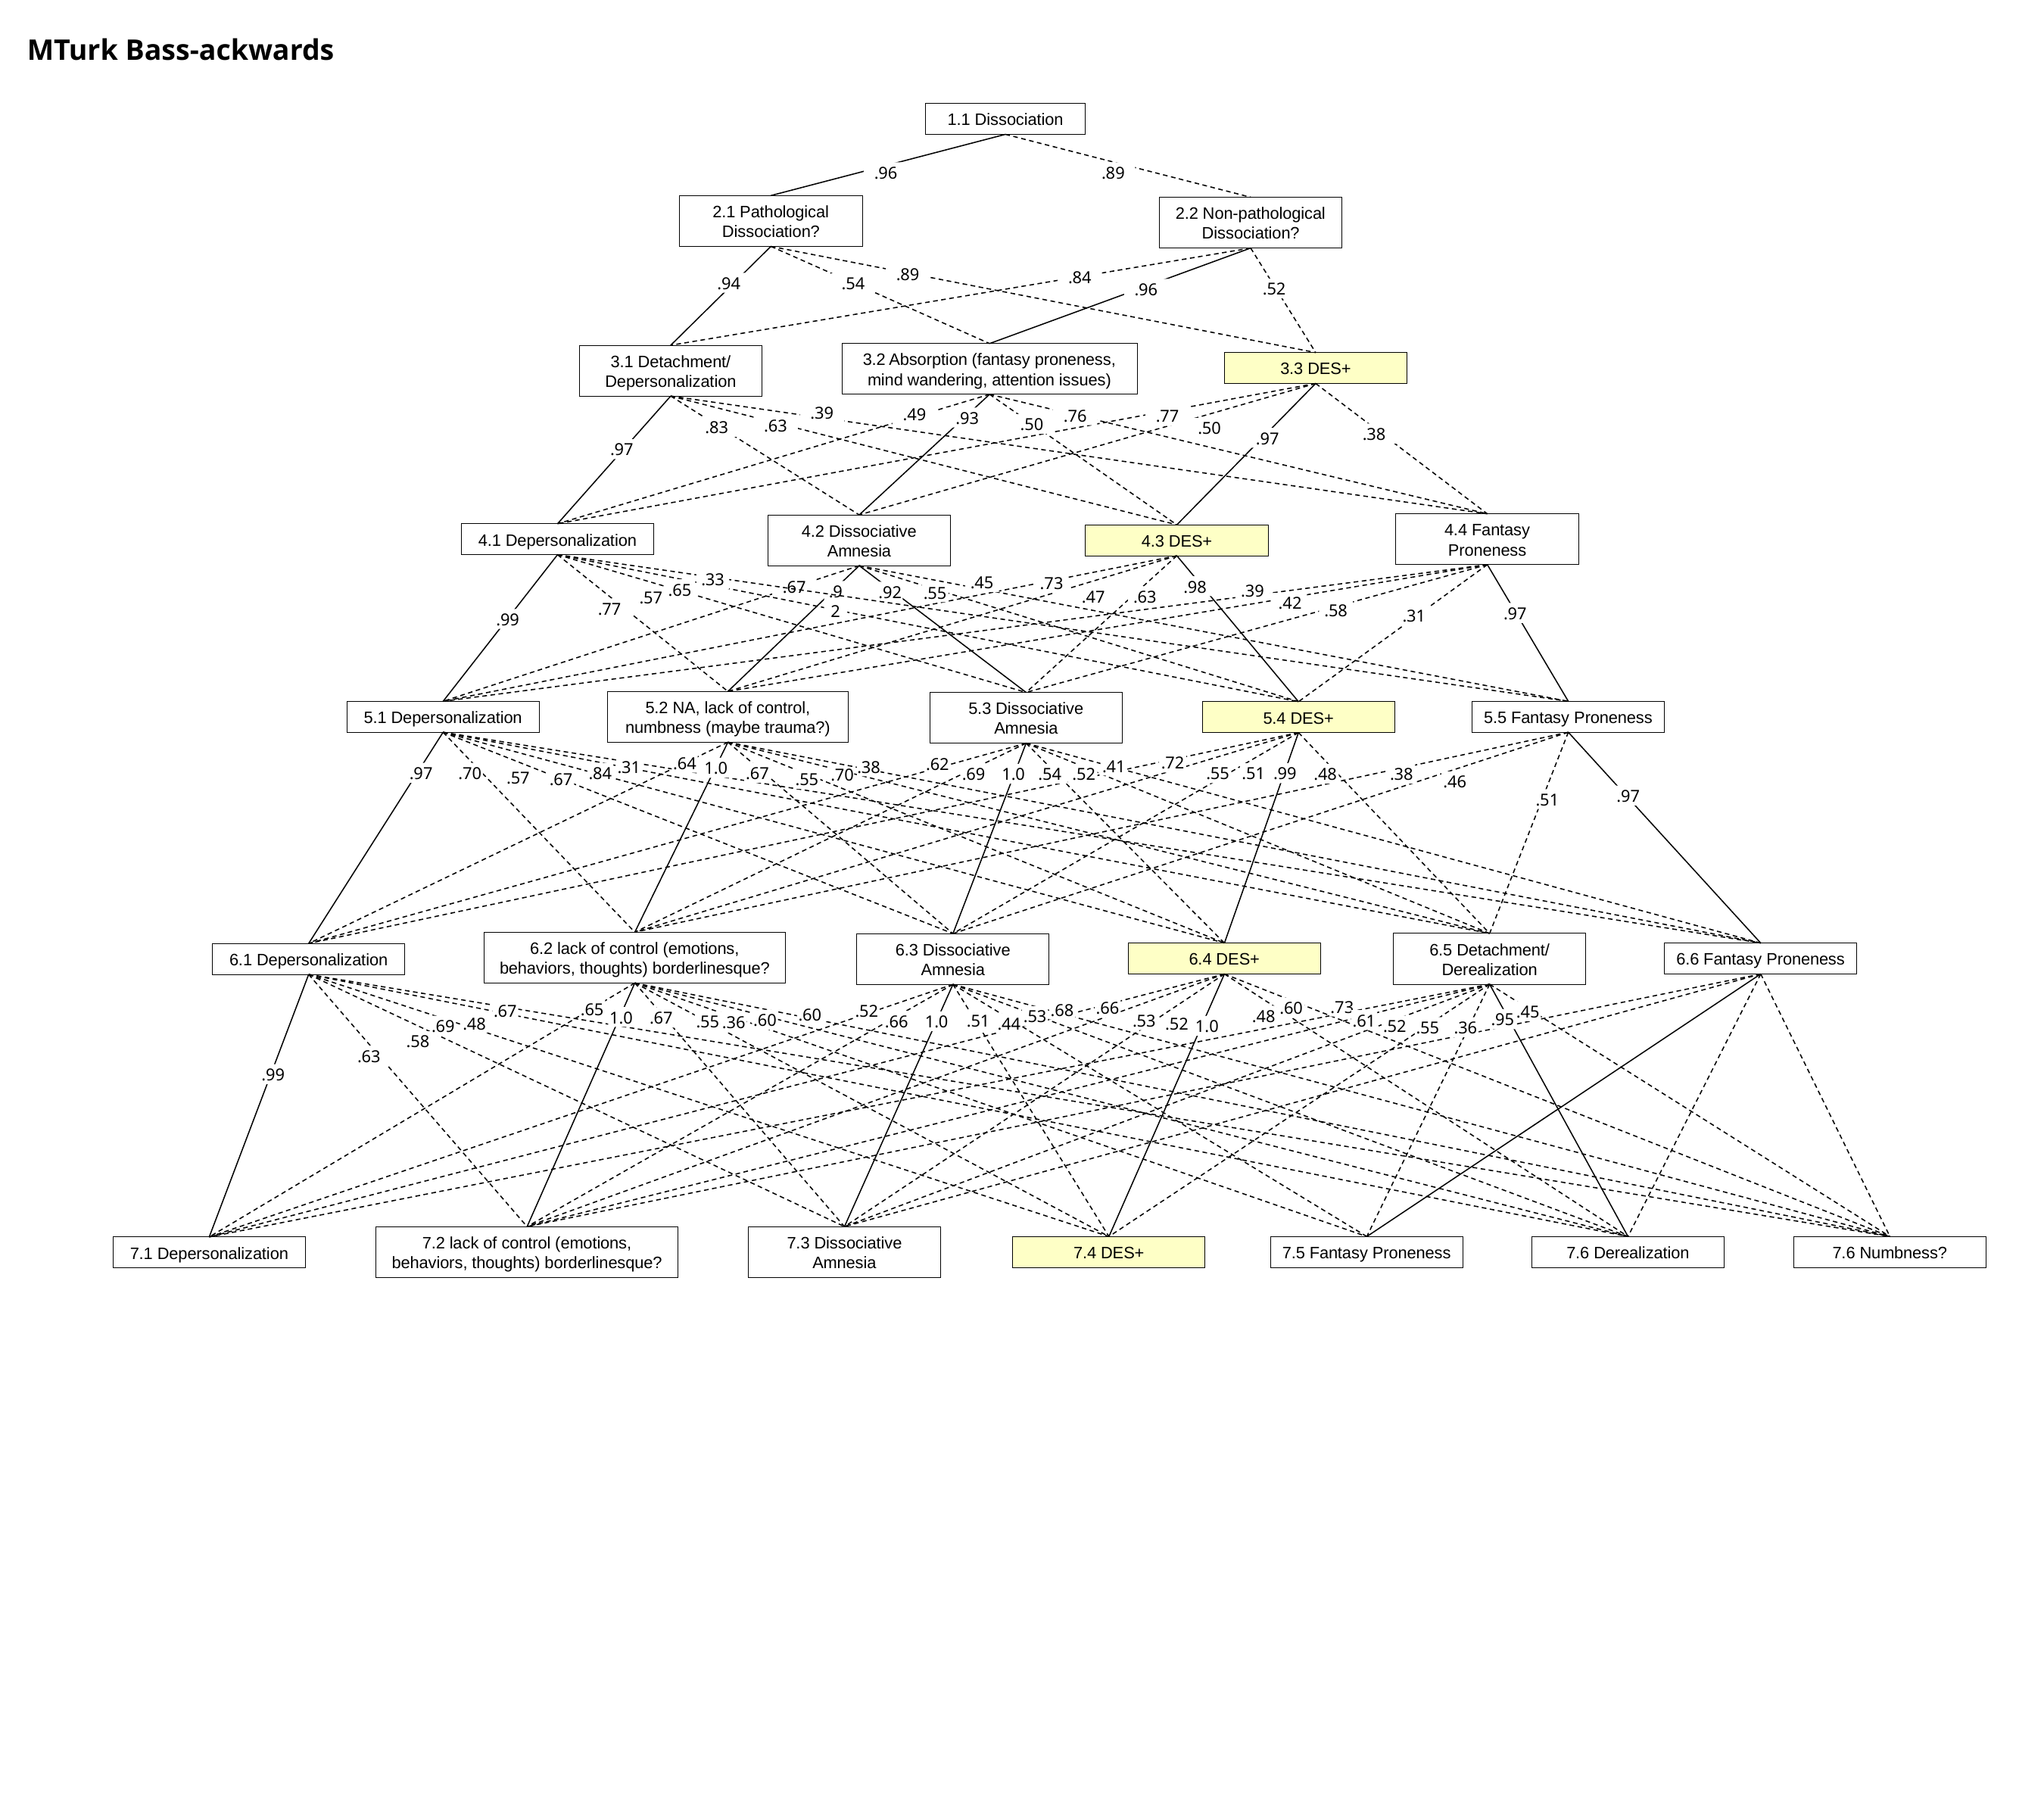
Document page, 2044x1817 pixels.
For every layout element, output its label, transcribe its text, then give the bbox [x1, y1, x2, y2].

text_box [858, 396, 1176, 513]
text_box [670, 253, 1251, 343]
text_box 2.2 Non-pathological Dissociation? [1159, 197, 1342, 248]
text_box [728, 744, 1762, 931]
text_box MTurk Bass-ackwards [16, 26, 411, 72]
text_box 6.3 Dissociative Amnesia [856, 933, 1049, 985]
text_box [1005, 146, 1251, 198]
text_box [1176, 396, 1316, 513]
text_box 2.1 Pathological Dissociation? [679, 195, 863, 247]
text_box 7.2 lack of control (emotions, behaviors, thoughts) borderlinesque? [375, 1226, 678, 1278]
text_box 4.2 Dissociative Amnesia [768, 515, 951, 566]
text_box 7.3 Dissociative Amnesia [748, 1226, 941, 1278]
text_box 7.6 Numbness? [1793, 1236, 1986, 1268]
text_box 1.1 Dissociation [925, 103, 1086, 135]
text_box 7.1 Depersonalization [113, 1236, 306, 1268]
text_box 5.4 DES+ [1202, 701, 1395, 733]
text_box 7.4 DES+ [1012, 1236, 1205, 1268]
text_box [1315, 396, 1488, 512]
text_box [442, 568, 557, 689]
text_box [770, 147, 1005, 196]
text_box 6.6 Fantasy Proneness [1664, 943, 1857, 974]
text_box 7.6 Derealization [1531, 1236, 1725, 1268]
text_box 6.5 Detachment/ Derealization [1393, 933, 1586, 985]
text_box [557, 567, 1569, 689]
text_box 5.1 Depersonalization [347, 701, 540, 733]
text_box 3.1 Detachment/ Depersonalization [579, 345, 762, 396]
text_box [308, 745, 442, 931]
text_box 5.5 Fantasy Proneness [1472, 701, 1665, 733]
text_box 3.2 Absorption (fantasy proneness, mind wandering, attention issues) [842, 343, 1138, 394]
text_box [208, 986, 1491, 1225]
text_box 6.1 Depersonalization [212, 943, 405, 975]
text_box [526, 986, 843, 1224]
text_box 4.1 Depersonalization [461, 523, 654, 555]
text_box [843, 986, 1366, 1224]
text_box 5.3 Dissociative Amnesia [930, 692, 1123, 743]
text_box 4.3 DES+ [1085, 525, 1269, 556]
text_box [1760, 986, 1890, 1224]
text_box 3.3 DES+ [1224, 352, 1407, 384]
text_box 4.4 Fantasy Proneness [1395, 513, 1579, 565]
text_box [442, 744, 728, 931]
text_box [557, 396, 858, 512]
text_box 6.2 lack of control (emotions, behaviors, thoughts) borderlinesque? [484, 932, 786, 983]
text_box 7.5 Fantasy Proneness [1270, 1236, 1463, 1268]
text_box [1366, 986, 1627, 1224]
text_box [1627, 986, 1760, 1224]
text_box 5.2 NA, lack of control, numbness (maybe trauma?) [607, 691, 849, 743]
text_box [770, 251, 1316, 341]
text_box 6.4 DES+ [1128, 943, 1321, 974]
